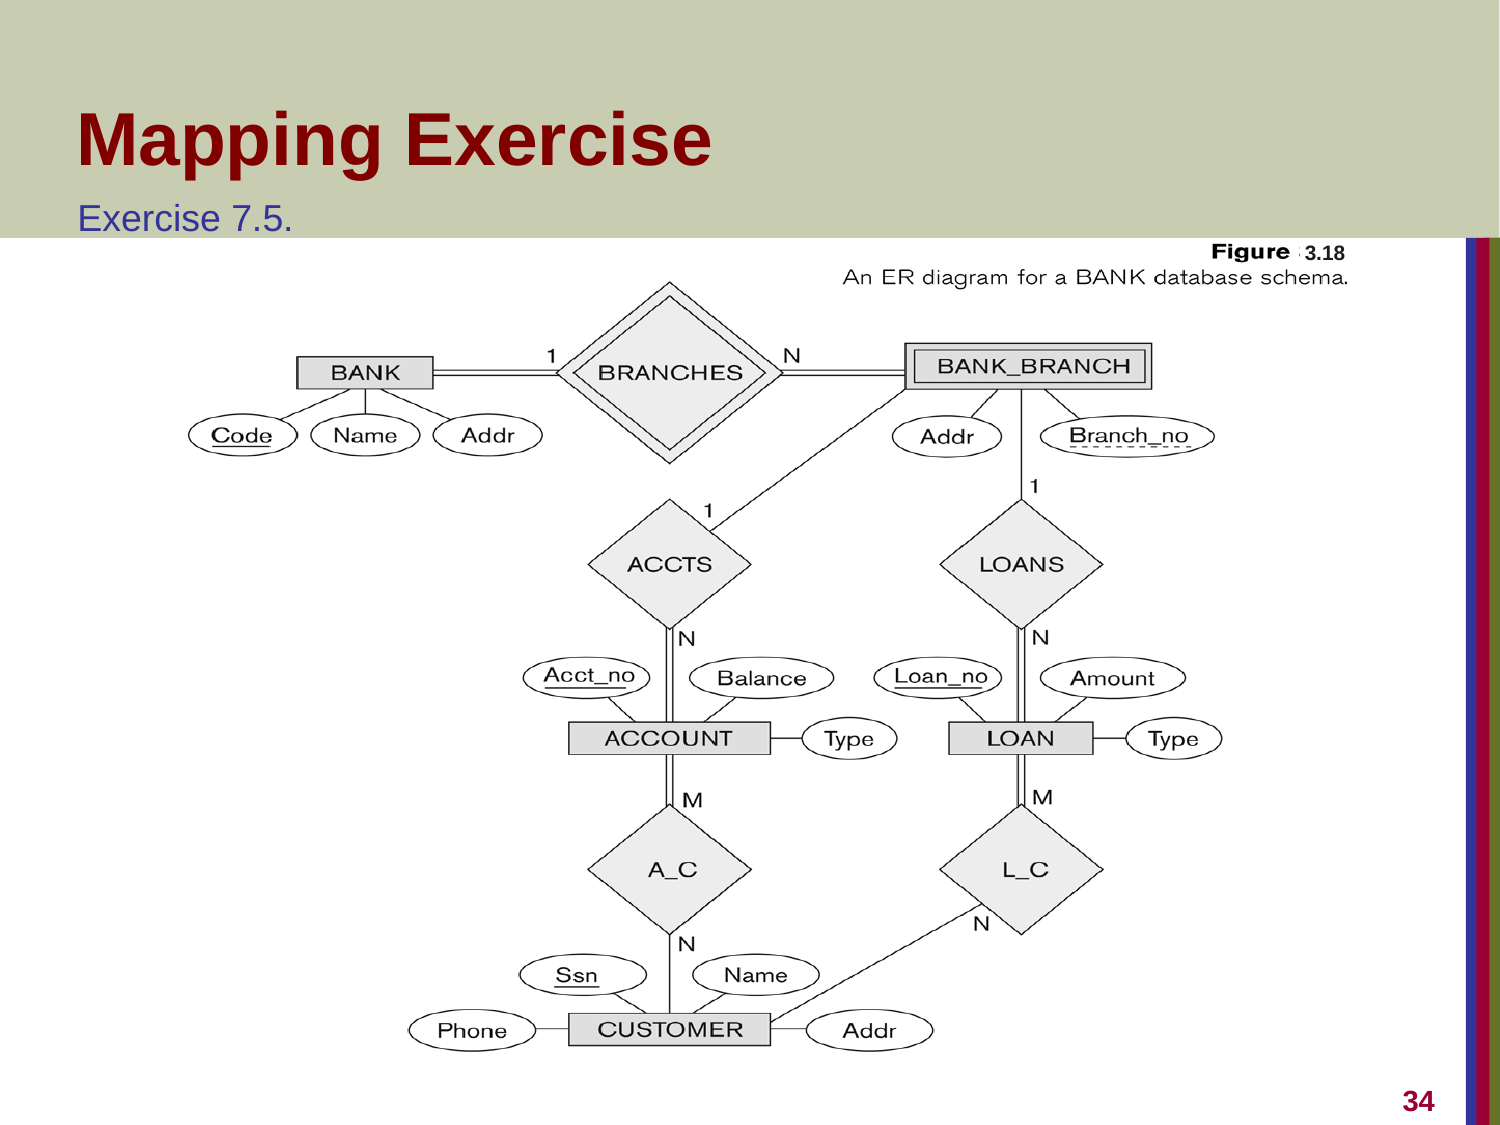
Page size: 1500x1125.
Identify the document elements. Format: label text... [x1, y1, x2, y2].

text_box Exercise 7.5. [62, 186, 309, 247]
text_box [187, 237, 1350, 1053]
slide_number 34 [1137, 1050, 1450, 1125]
title Mapping Exercise [60, 49, 1461, 188]
